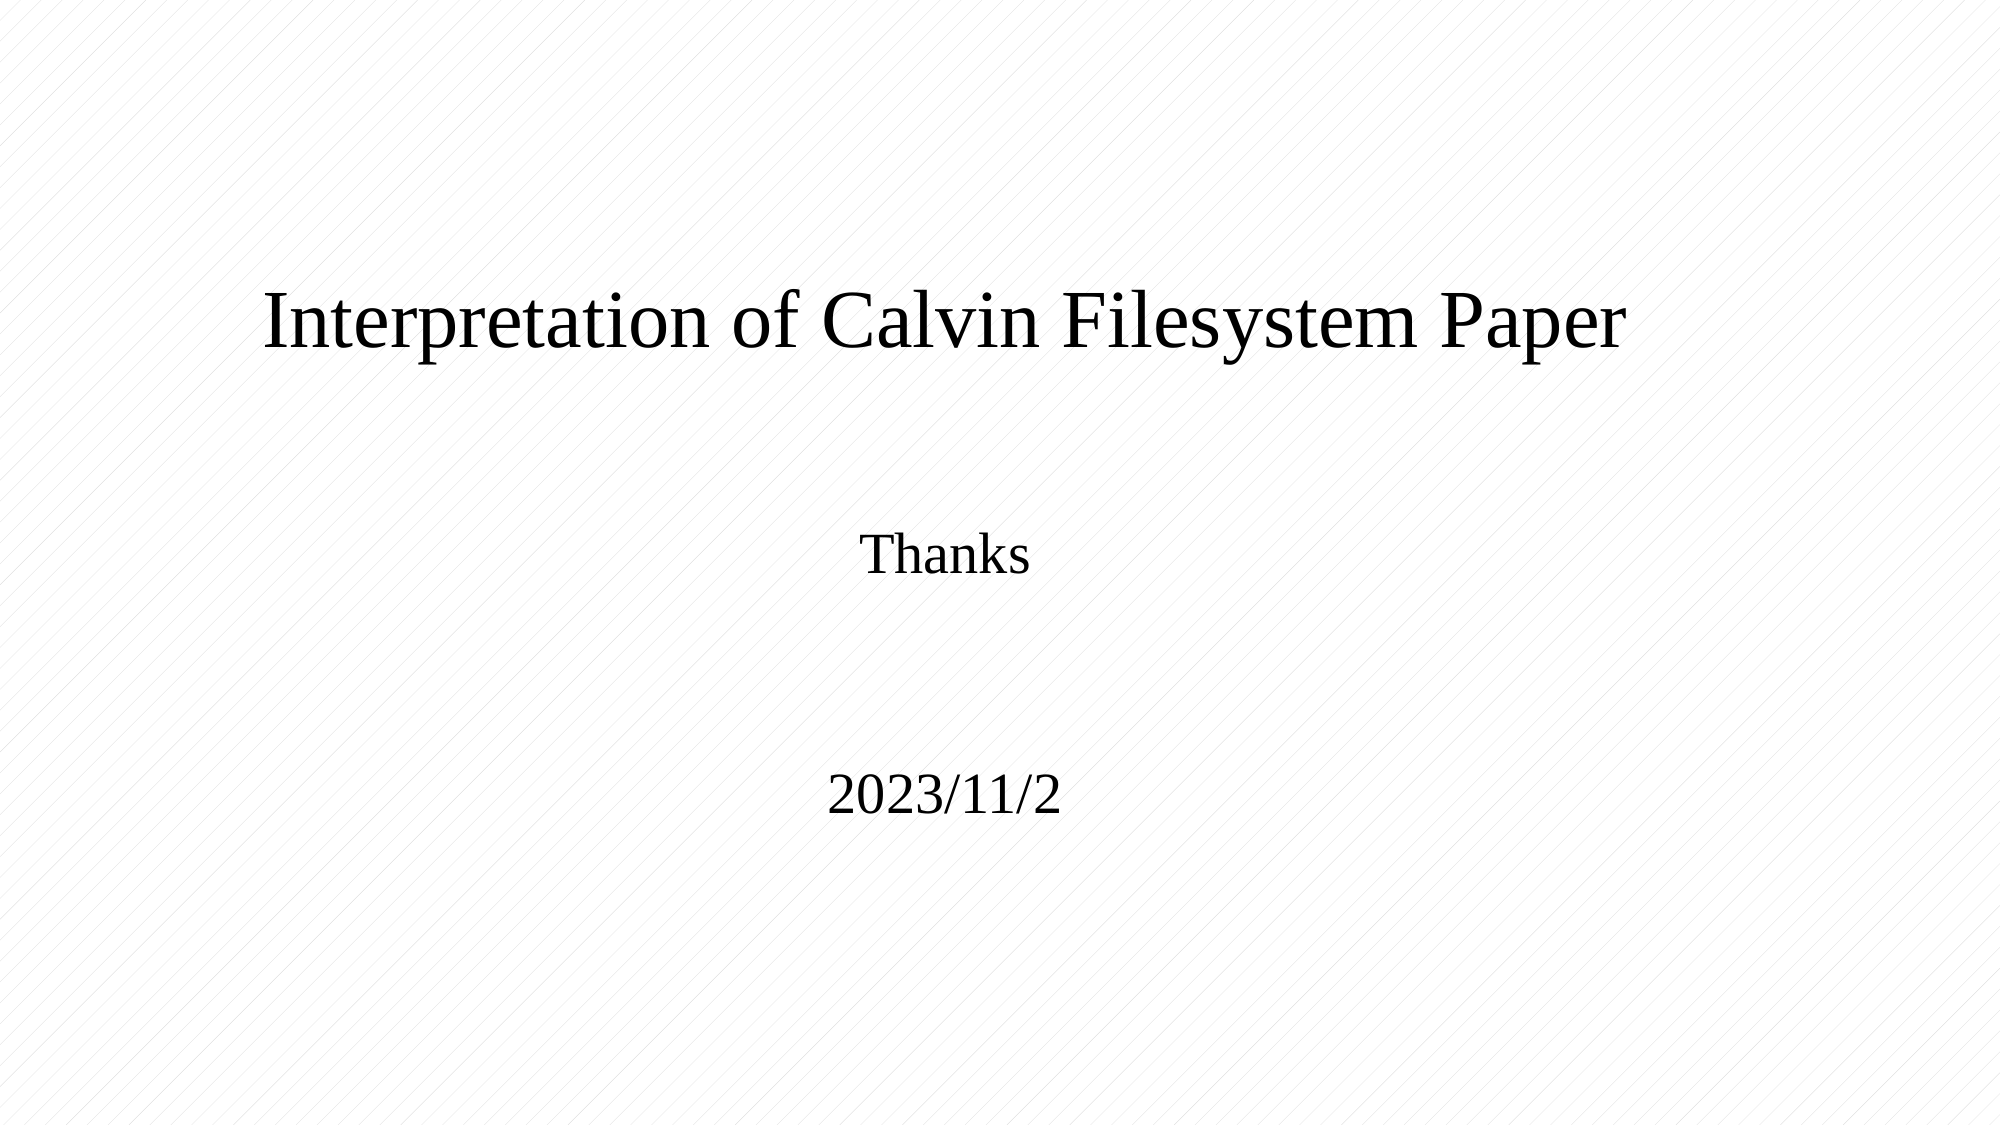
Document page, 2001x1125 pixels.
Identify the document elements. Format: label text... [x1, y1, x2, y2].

text_box 2023/11/2 [382, 747, 1508, 828]
text_box Thanks [219, 507, 1671, 588]
title Interpretation of Calvin Filesystem Paper [195, 196, 1696, 373]
